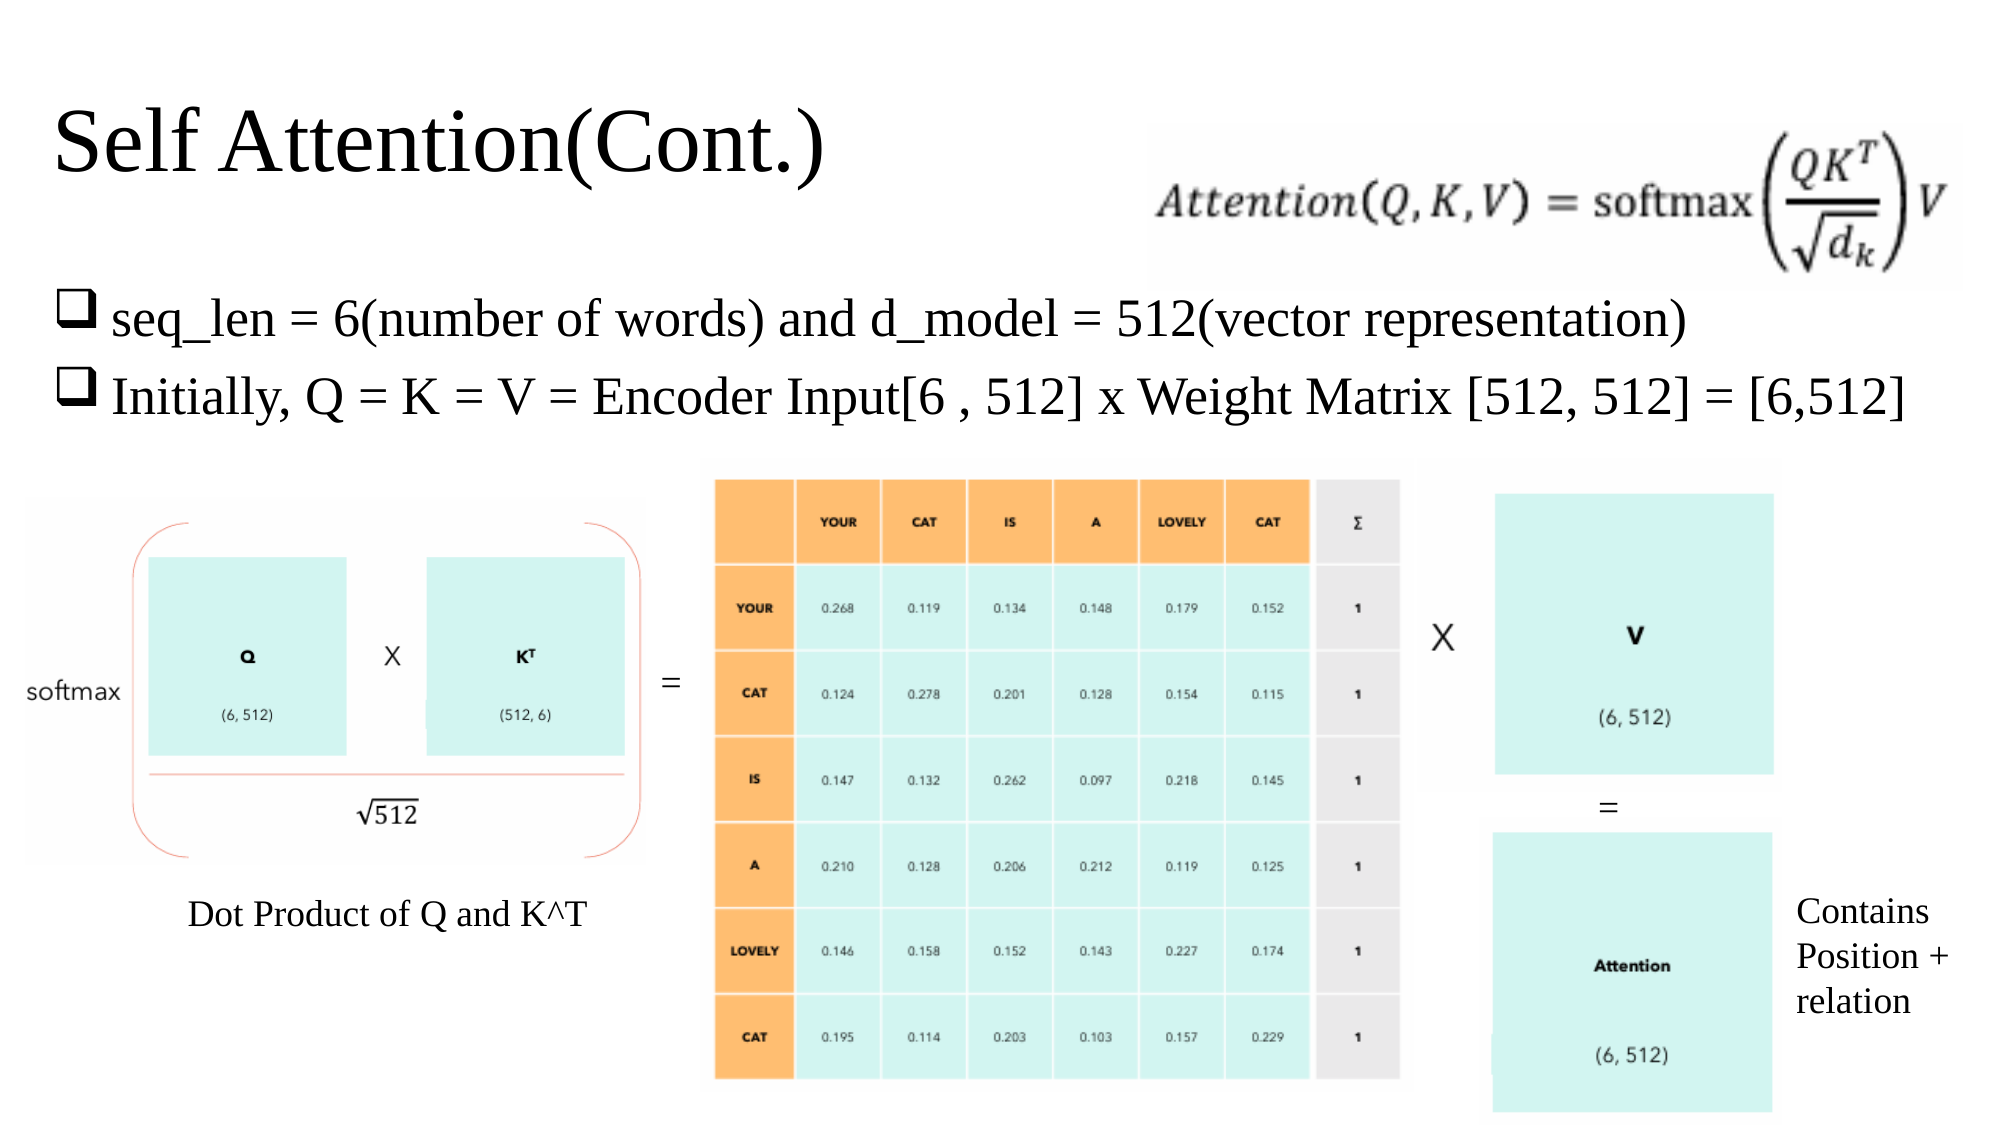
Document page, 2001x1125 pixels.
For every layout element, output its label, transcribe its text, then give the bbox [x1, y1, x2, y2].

text_box = [1583, 792, 1631, 817]
picture [1147, 123, 1963, 291]
text_box Dot Product of Q and K^T [172, 881, 607, 941]
text_box = [646, 650, 694, 711]
text_box Contains Position + relation [1782, 878, 1978, 1029]
title Self Attention(Cont.) [37, 32, 1763, 251]
picture [1417, 458, 1782, 792]
list seq_len = 6(number of words) and d_model = 512(vector representation) Initially, Q = K = V = Encoder Input[6 , 512] x Weight Matrix [512, 512] = [6,512] [37, 282, 2000, 481]
picture [1479, 817, 1782, 1125]
picture [700, 458, 1414, 1092]
picture [25, 497, 646, 865]
